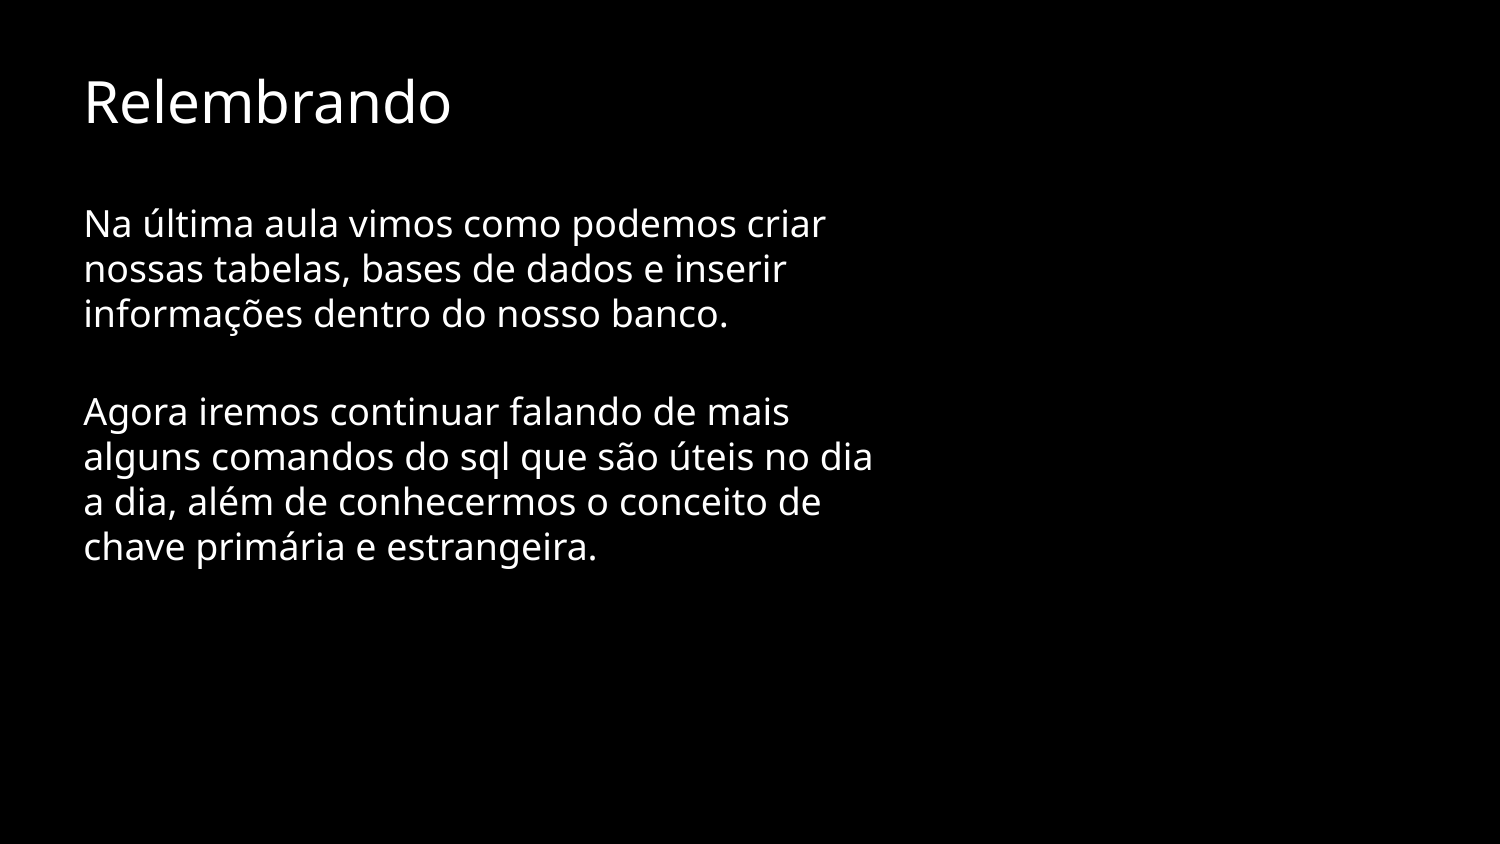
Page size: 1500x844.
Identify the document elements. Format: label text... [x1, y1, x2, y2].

text_box Agora iremos continuar falando de mais alguns comandos do sql que são úteis no dia a dia, além de conhecermos o conceito de chave primária e estrangeira. [68, 372, 910, 583]
title Relembrando [68, 50, 821, 172]
text_box Na última aula vimos como podemos criar nossas tabelas, bases de dados e inserir informações dentro do nosso banco. [68, 184, 910, 350]
